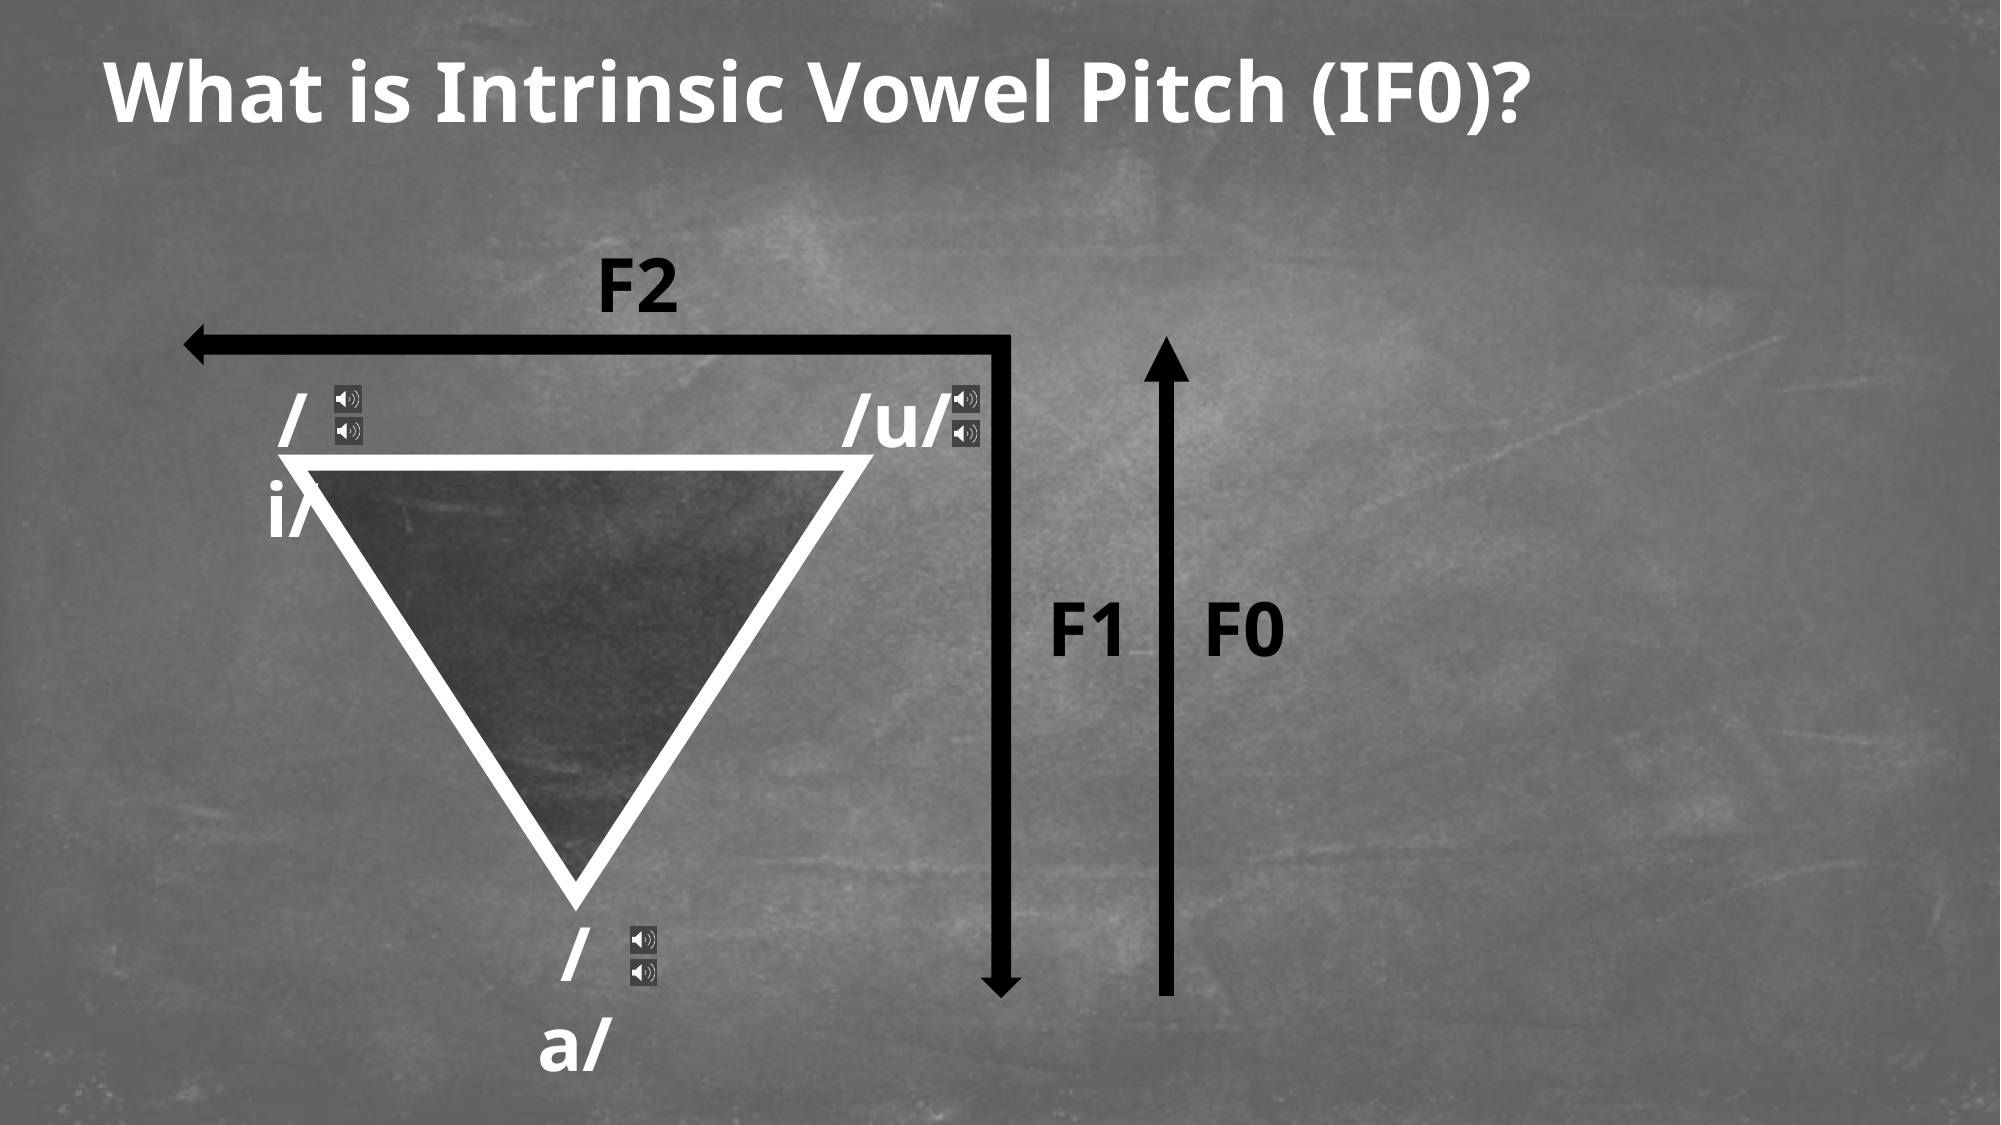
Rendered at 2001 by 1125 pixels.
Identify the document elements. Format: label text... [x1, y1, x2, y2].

picture [950, 418, 982, 449]
picture [628, 924, 659, 956]
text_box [245, 364, 971, 997]
picture [950, 383, 982, 415]
text_box F0 [1183, 573, 1306, 679]
picture [628, 957, 659, 988]
text_box F2 [575, 230, 701, 335]
text_box F1 [1027, 573, 1152, 679]
text_box [183, 323, 1022, 999]
text_box What is Intrinsic Vowel Pitch (IF0)? [88, 31, 1795, 147]
picture [332, 383, 365, 447]
